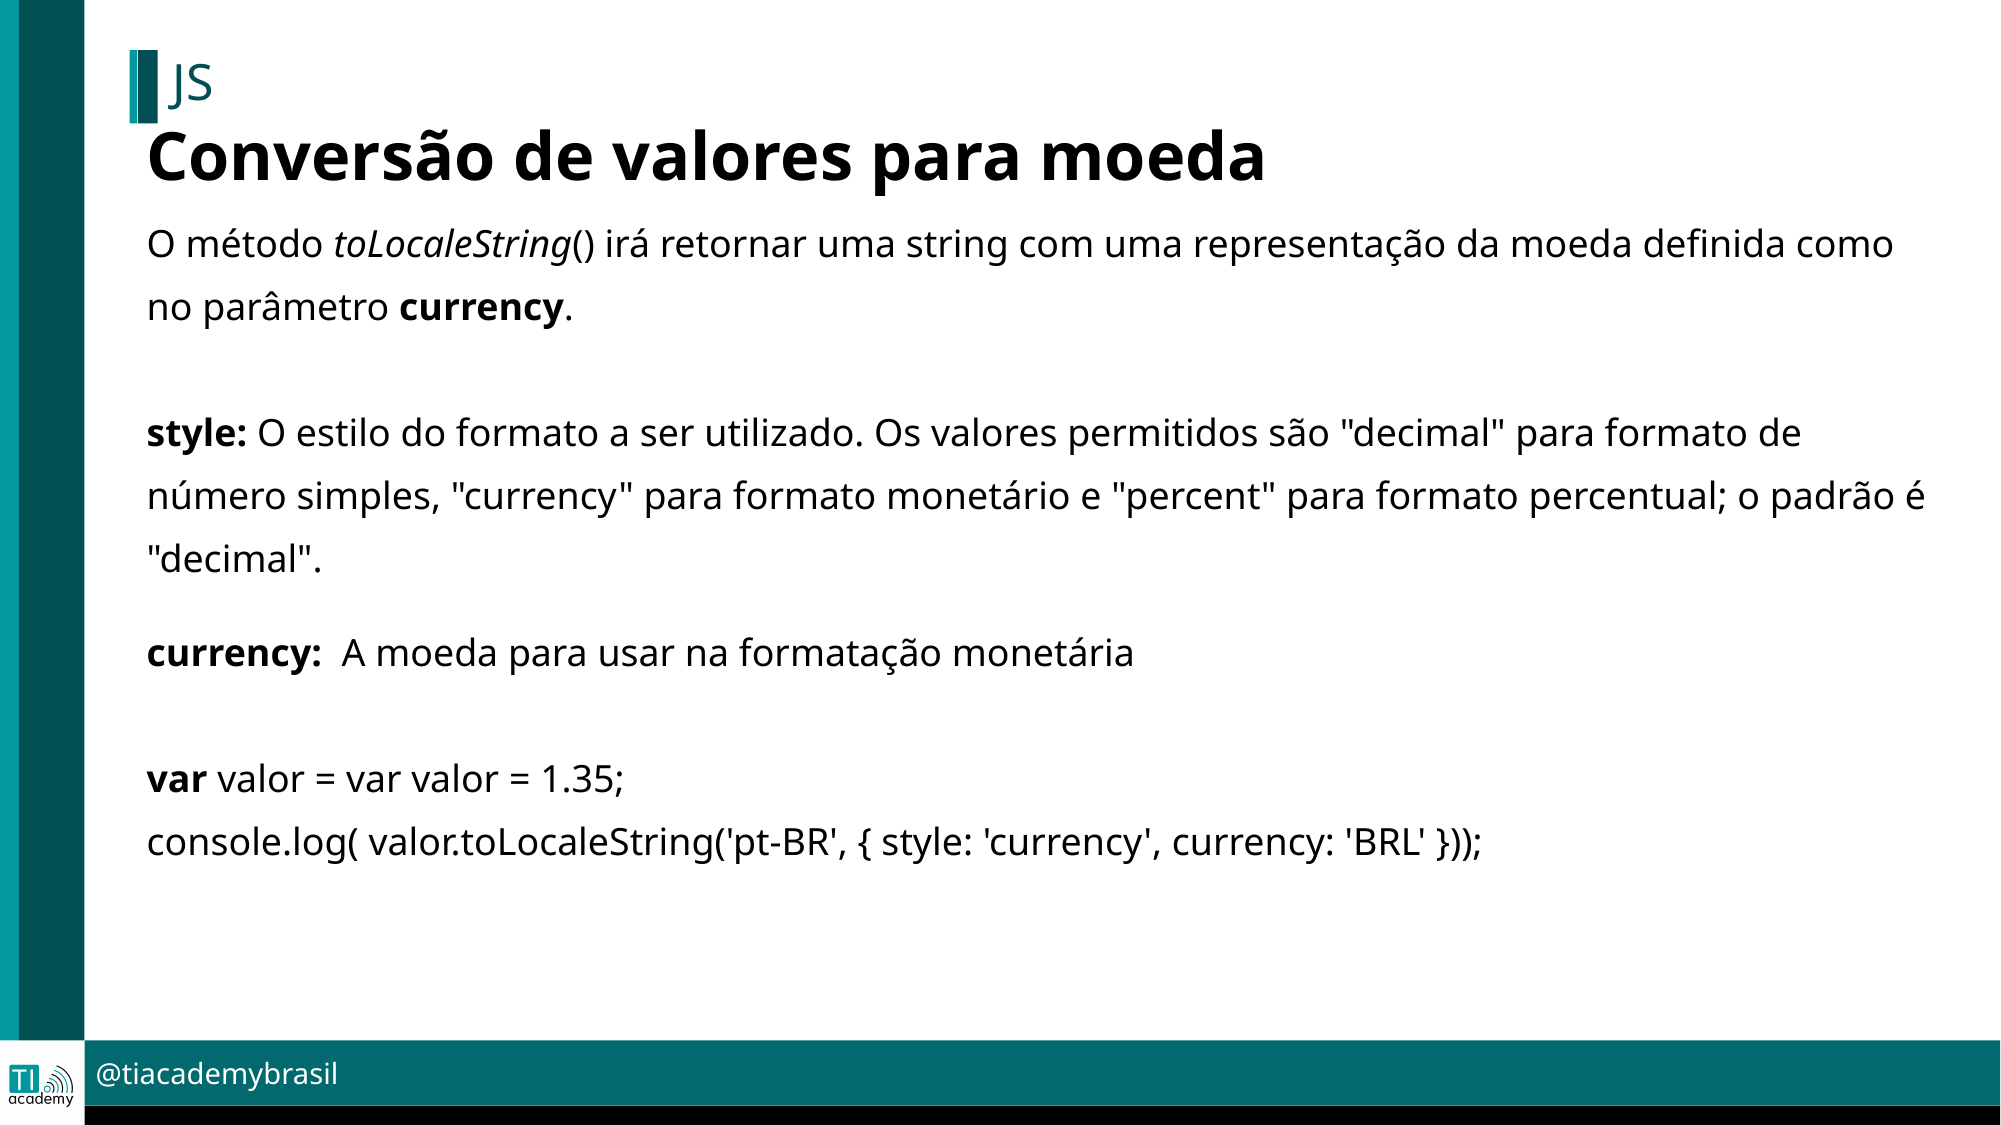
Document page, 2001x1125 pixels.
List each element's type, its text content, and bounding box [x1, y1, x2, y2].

picture [0, 1041, 84, 1125]
list JS [157, 50, 1935, 124]
text_box Conversão de valores para moeda [131, 106, 1865, 194]
text_box O método toLocaleString() irá retornar uma string com uma representação da moeda definida como no parâmetro currency. style: O estilo do formato a ser utilizado. Os valores permitidos são "decimal" para formato de número simples, "currency" para formato monetário e "percent" para formato percentual; o padrão é "decimal". currency: A moeda para usar na formatação monetária var valor = var valor = 1.35; console.log( valor.toLocaleString('pt-BR', { style: 'currency', currency: 'BRL' })); [131, 194, 1951, 934]
